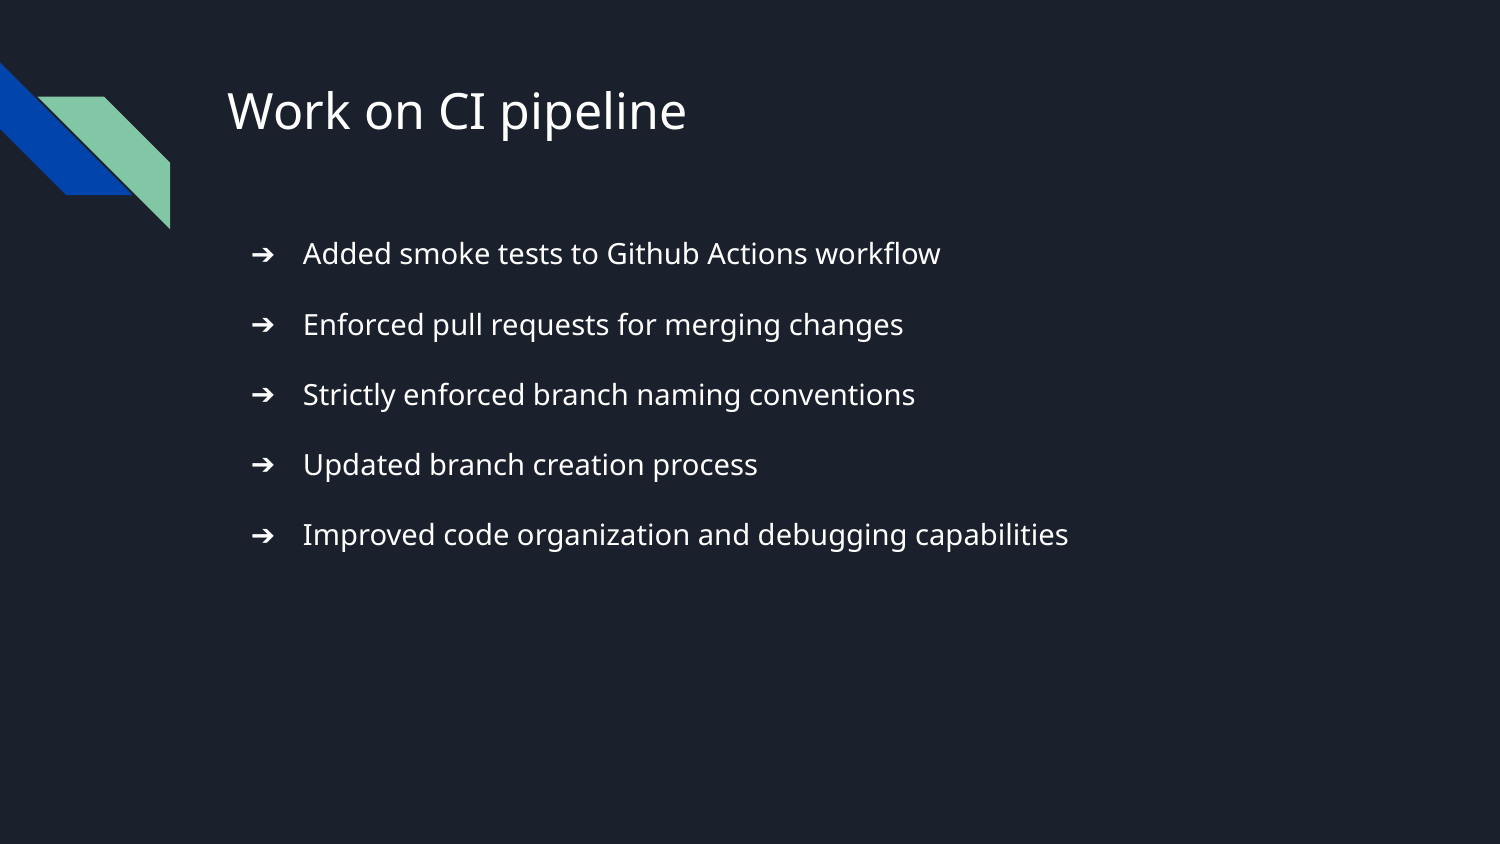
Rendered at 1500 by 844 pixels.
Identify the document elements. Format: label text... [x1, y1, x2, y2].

title Work on CI pipeline [212, 64, 1368, 185]
list Added smoke tests to Github Actions workflow Enforced pull requests for merging changes Strictly enforced branch naming conventions Updated branch creation process Improved code organization and debugging capabilities [212, 185, 1368, 735]
